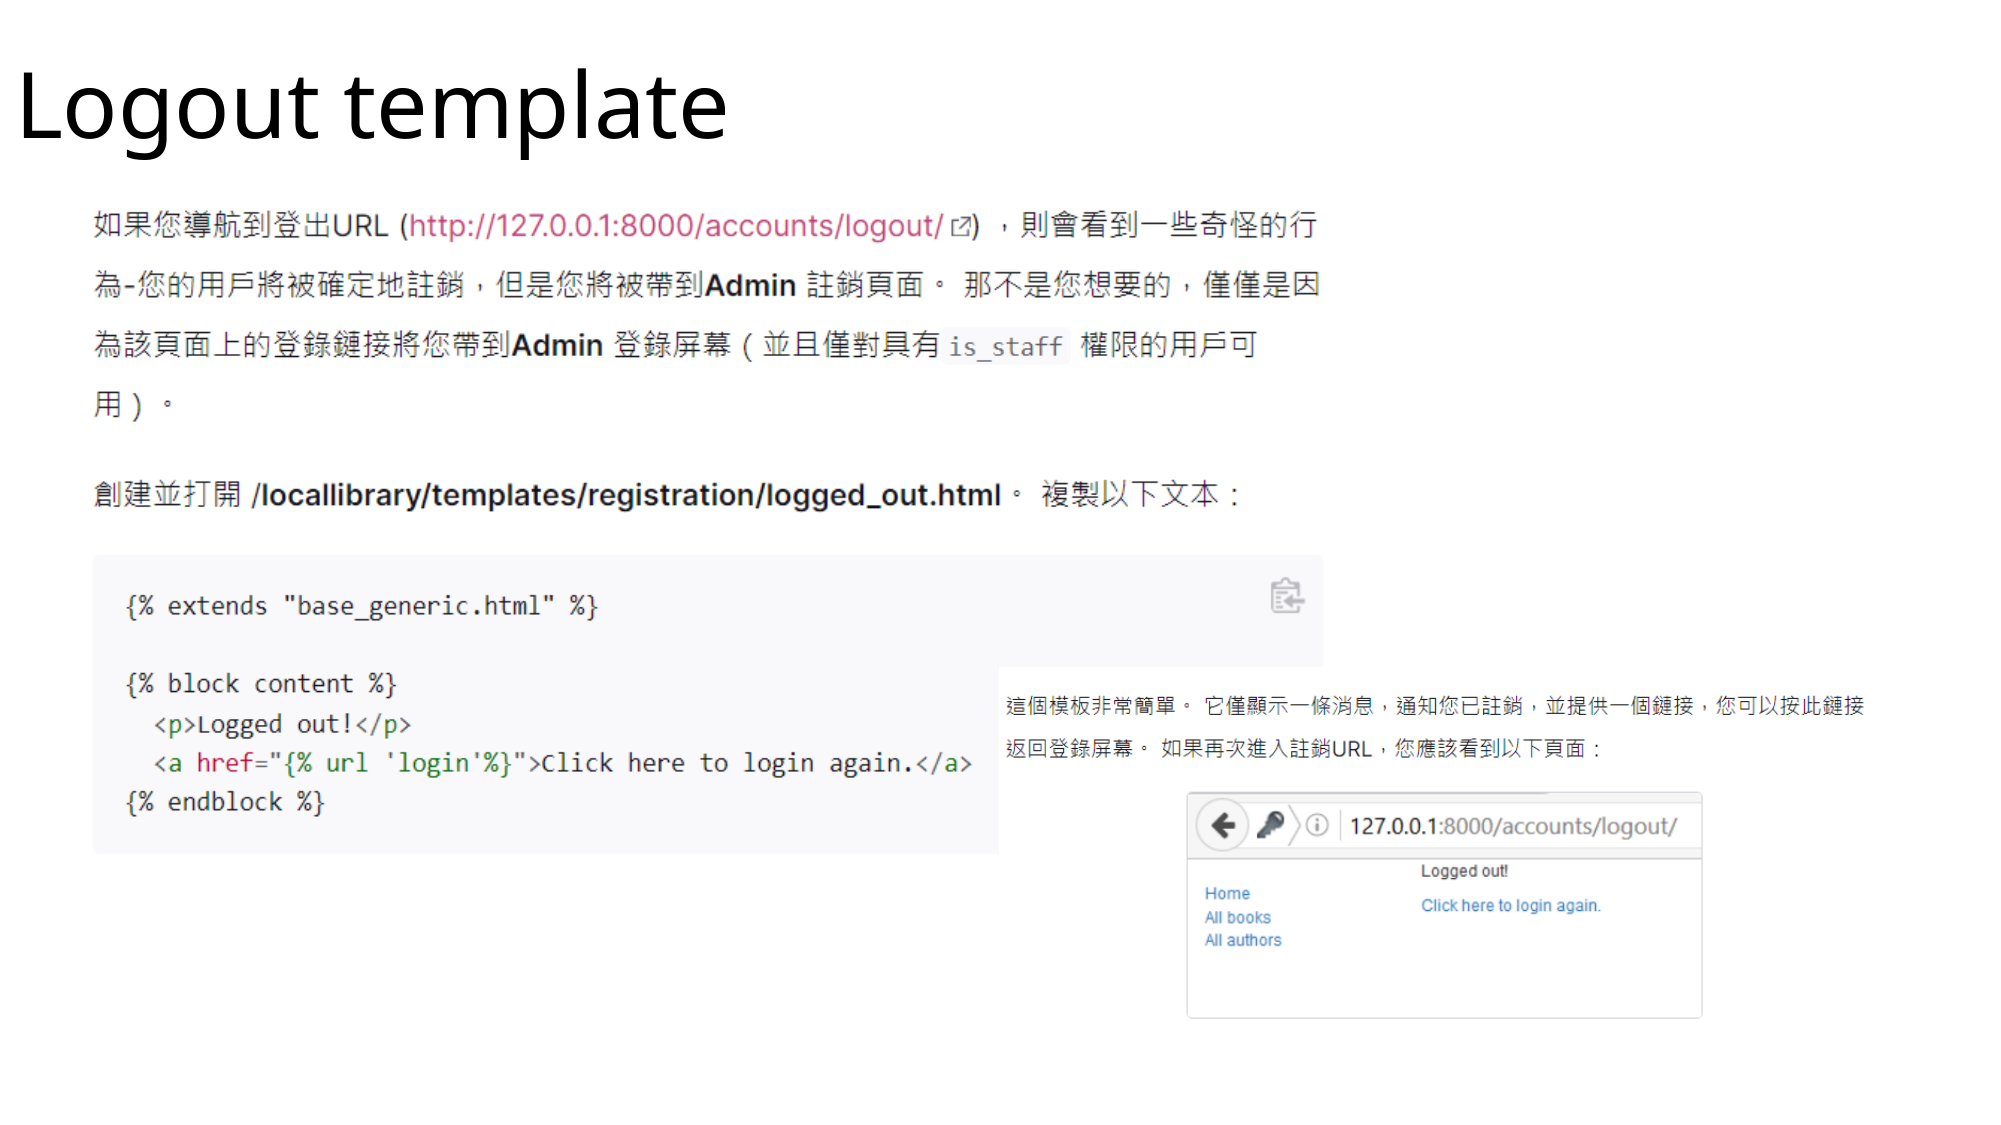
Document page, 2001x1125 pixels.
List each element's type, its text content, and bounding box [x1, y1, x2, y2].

picture [999, 667, 1902, 1023]
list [63, 175, 1358, 890]
title Logout template [0, 0, 1725, 218]
